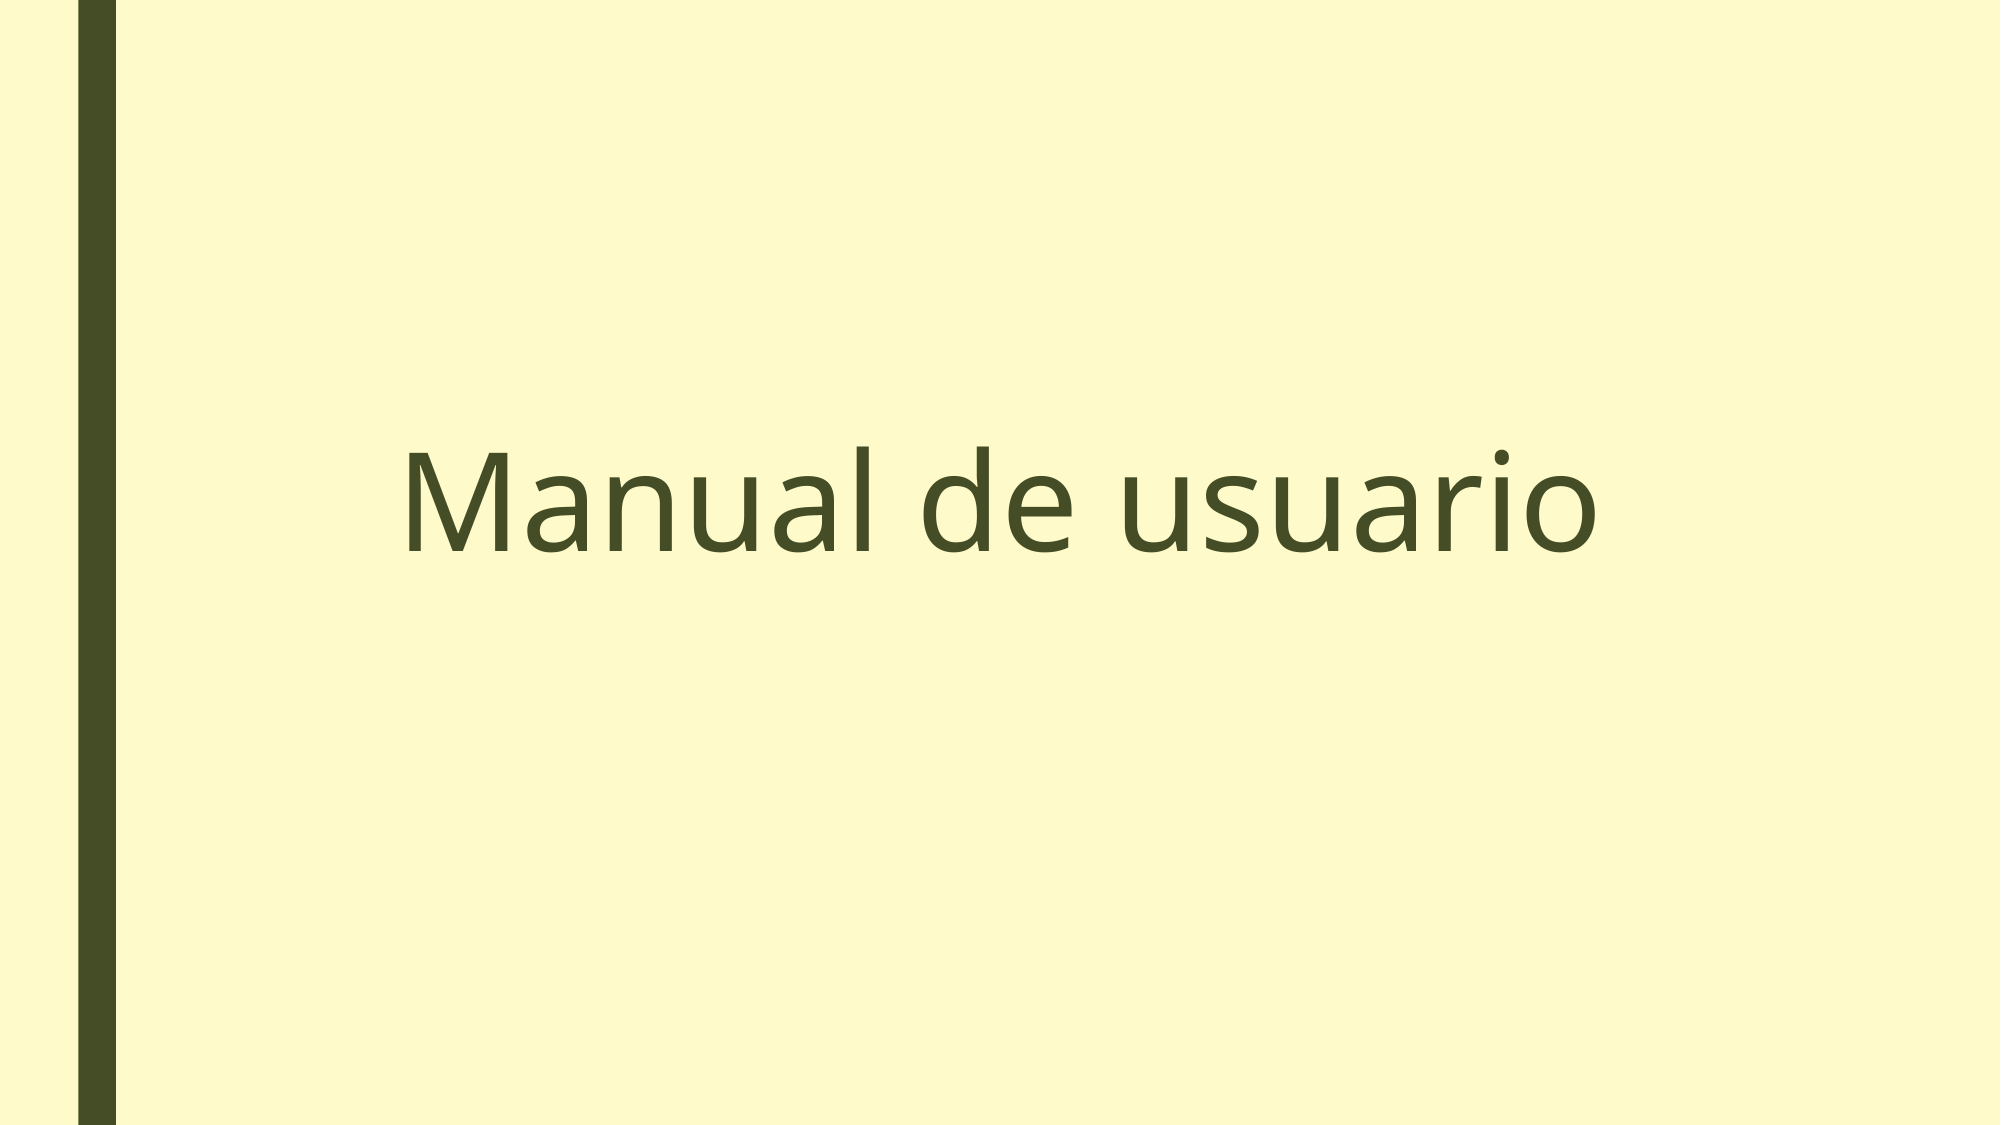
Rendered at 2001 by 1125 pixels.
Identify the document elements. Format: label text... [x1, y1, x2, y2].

title Manual de usuario [356, 426, 1644, 563]
